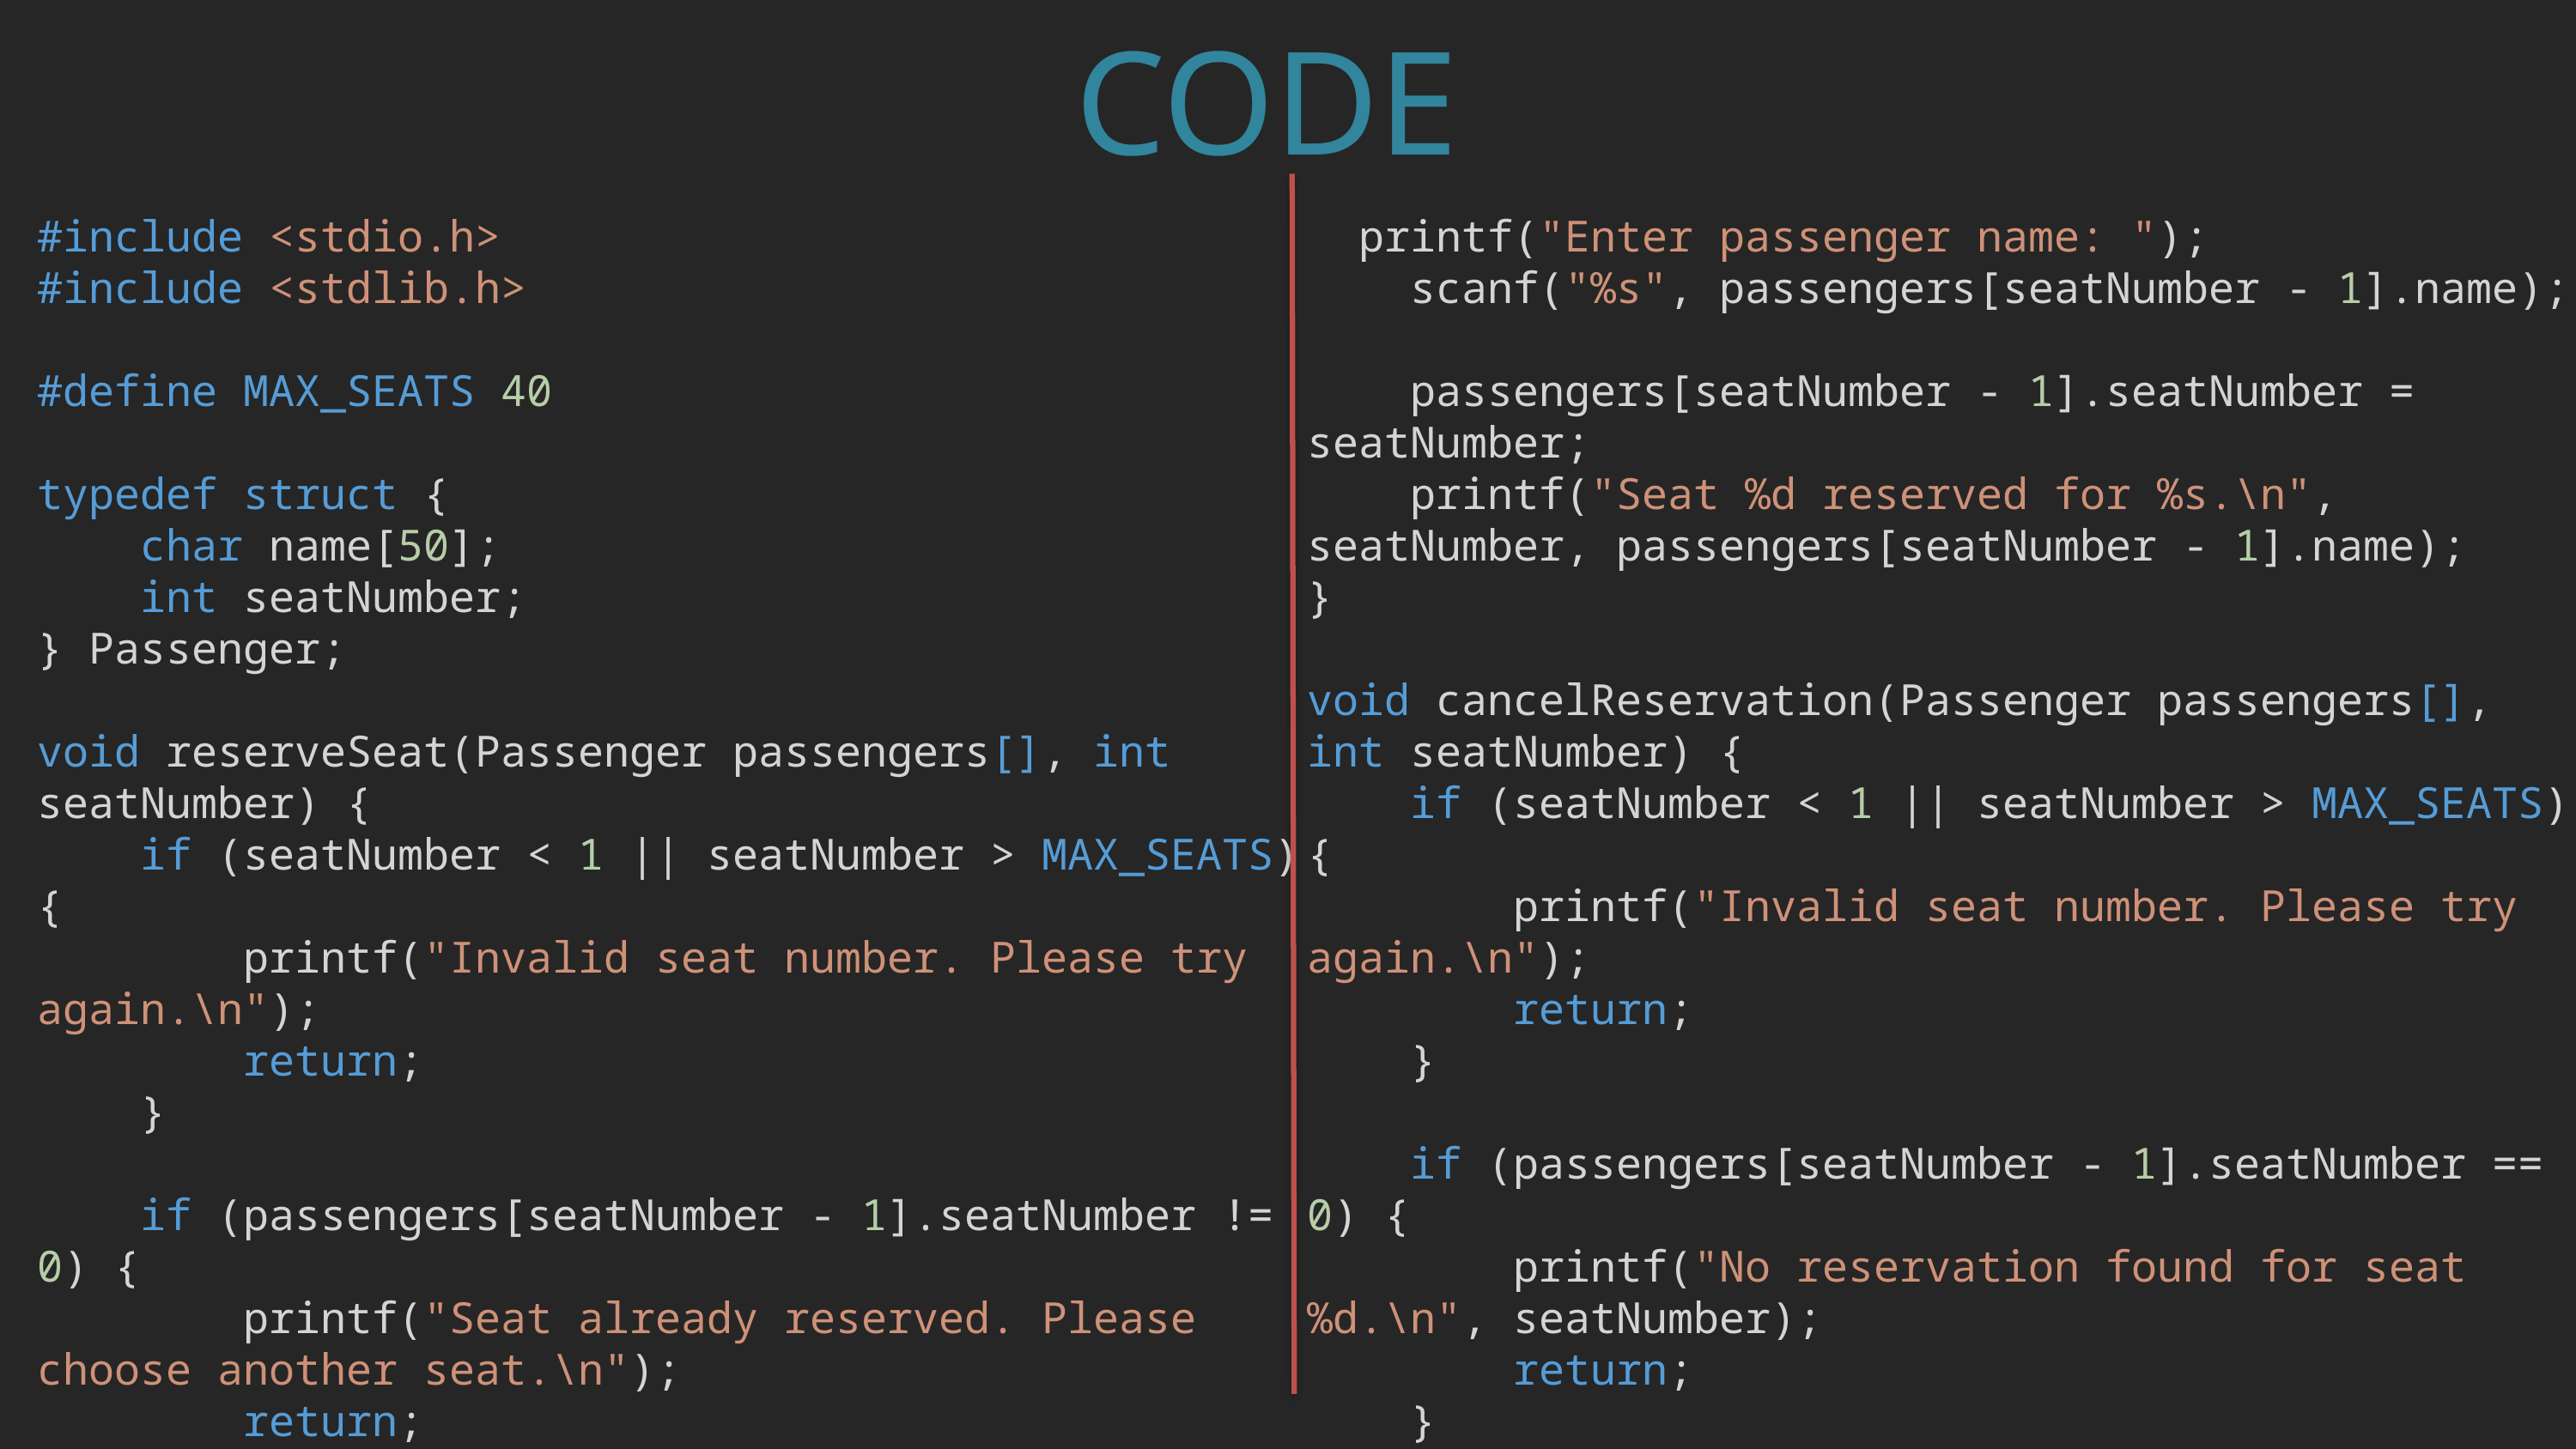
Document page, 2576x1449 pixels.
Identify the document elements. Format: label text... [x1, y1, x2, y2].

text_box [1289, 191, 1296, 1394]
text_box #include <stdio.h> #include <stdlib.h> #define MAX_SEATS 40 typedef struct { char name[50]; int seatNumber; } Passenger; void reserveSeat(Passenger passengers[], int seatNumber) { if (seatNumber < 1 || seatNumber > MAX_SEATS) { printf("Invalid seat number. Please try again.\n"); return; } if (passengers[seatNumber - 1].seatNumber != 0) { printf("Seat already reserved. Please choose another seat.\n"); return; } [24, 203, 1294, 1449]
text_box CODE [1062, 5, 1830, 191]
text_box printf("Enter passenger name: "); scanf("%s", passengers[seatNumber - 1].name); passengers[seatNumber - 1].seatNumber = seatNumber; printf("Seat %d reserved for %s.\n", seatNumber, passengers[seatNumber - 1].name); } void cancelReservation(Passenger passengers[], int seatNumber) { if (seatNumber < 1 || seatNumber > MAX_SEATS) { printf("Invalid seat number. Please try again.\n"); return; } if (passengers[seatNumber - 1].seatNumber == 0) { printf("No reservation found for seat %d.\n", seatNumber); return; } [1294, 203, 2576, 1449]
